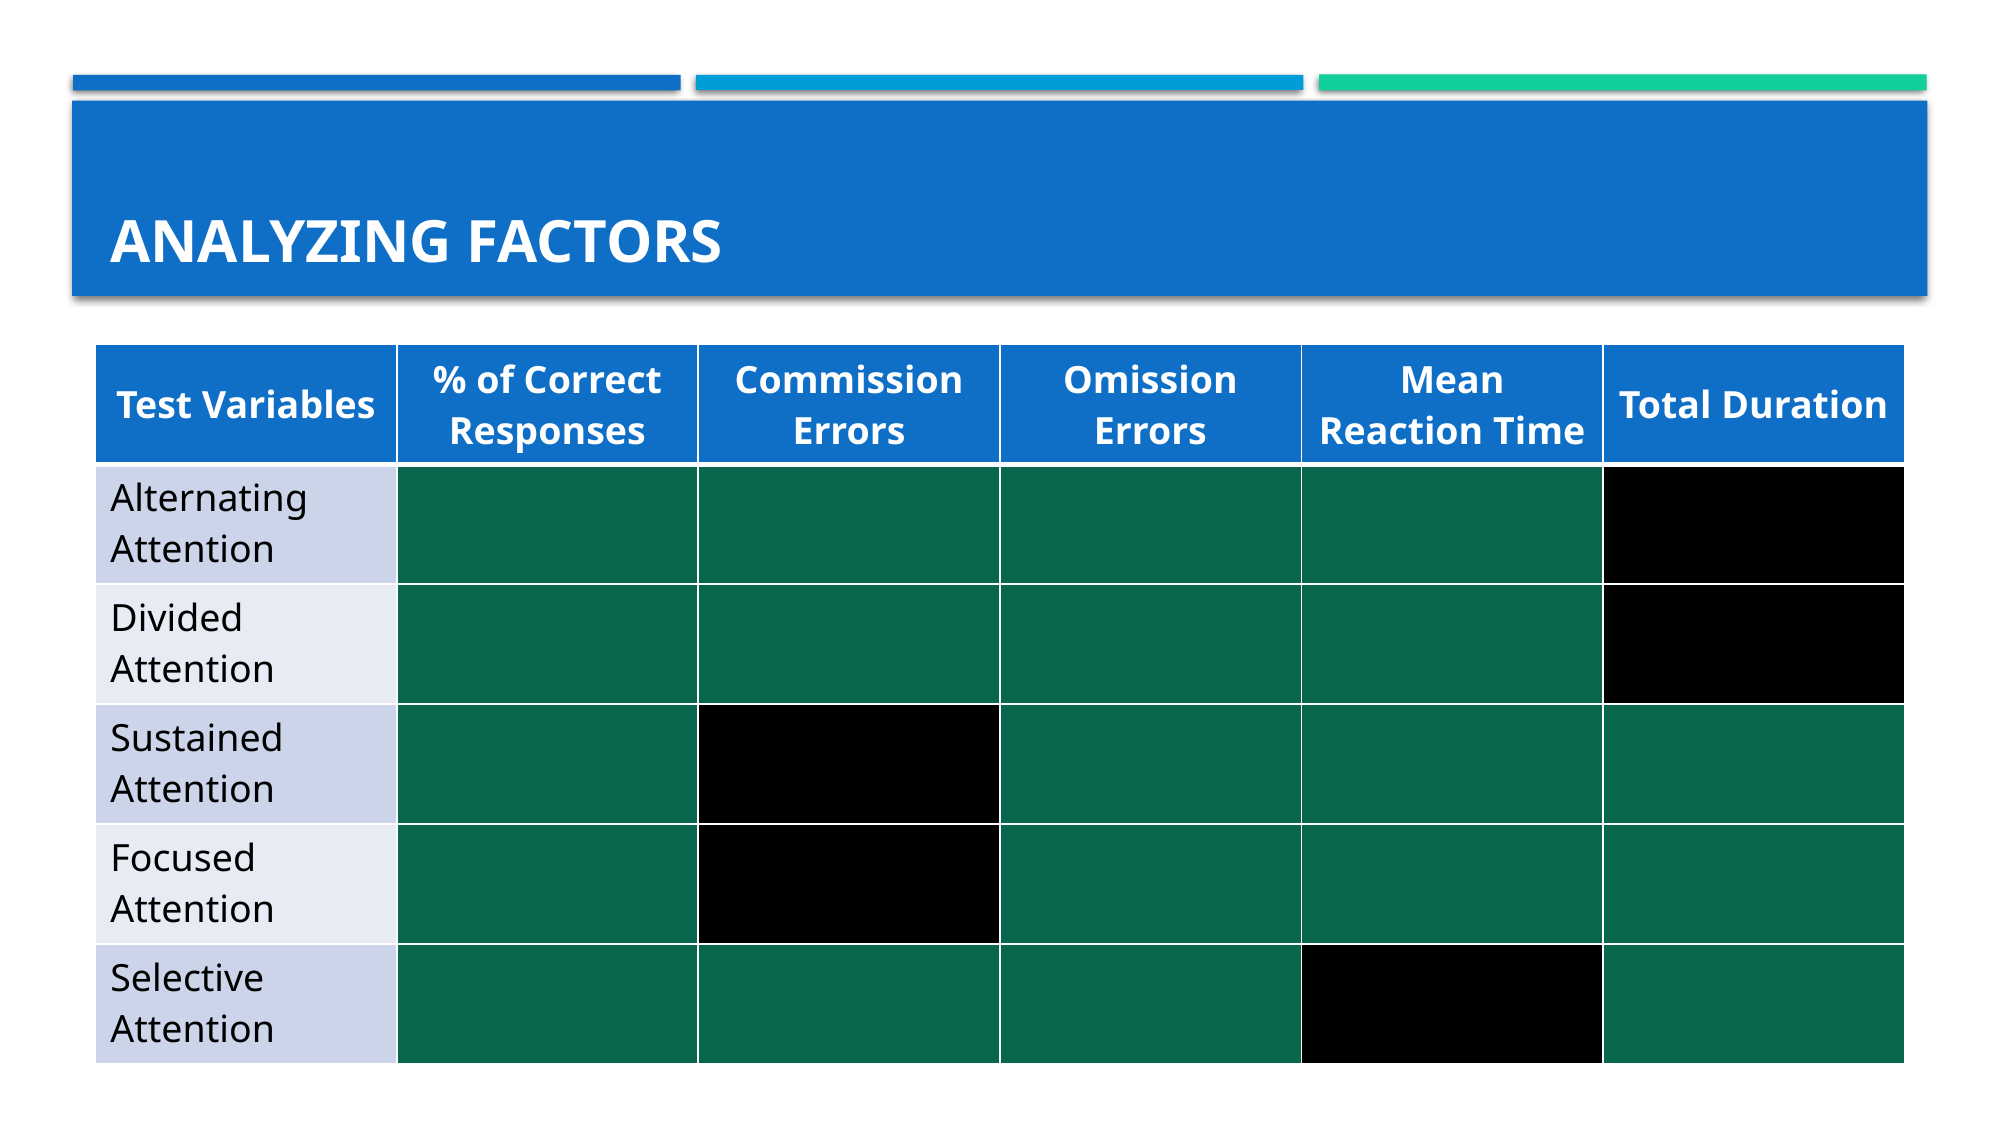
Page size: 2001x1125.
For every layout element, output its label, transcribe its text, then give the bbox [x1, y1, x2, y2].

table_header % of Correct Responses [398, 345, 697, 462]
table_cell [699, 705, 999, 823]
table_cell [699, 585, 999, 703]
table_cell [398, 945, 697, 1063]
table_cell [1302, 467, 1602, 583]
table_cell [1302, 705, 1602, 823]
title Analyzing Factors [95, 115, 1905, 282]
table_cell [699, 945, 999, 1063]
table_header Test Variables [96, 345, 396, 462]
table_header Commission Errors [699, 345, 999, 462]
table_cell Sustained Attention [96, 705, 396, 823]
table_cell [1302, 825, 1602, 943]
table_cell Selective Attention [96, 945, 396, 1063]
table_cell [1302, 585, 1602, 703]
table_cell [1604, 825, 1904, 943]
table_cell [1001, 585, 1301, 703]
table_cell Divided Attention [96, 585, 396, 703]
table_cell [1604, 585, 1904, 703]
table_cell [699, 467, 999, 583]
table_header Mean Reaction Time [1302, 345, 1602, 462]
table_cell [398, 585, 697, 703]
table_cell [1604, 467, 1904, 583]
table_cell Focused Attention [96, 825, 396, 943]
table_cell [1001, 825, 1301, 943]
table_cell Alternating Attention [96, 467, 396, 583]
table_cell [1302, 945, 1602, 1063]
table_cell [1001, 945, 1301, 1063]
table_cell [1604, 705, 1904, 823]
table_cell [398, 467, 697, 583]
table_cell [1604, 945, 1904, 1063]
table_cell [1001, 467, 1301, 583]
table_cell [699, 825, 999, 943]
table_cell [1001, 705, 1301, 823]
table_header Total Duration [1604, 345, 1904, 462]
table_header Omission Errors [1001, 345, 1301, 462]
table_cell [398, 705, 697, 823]
table_cell [398, 825, 697, 943]
